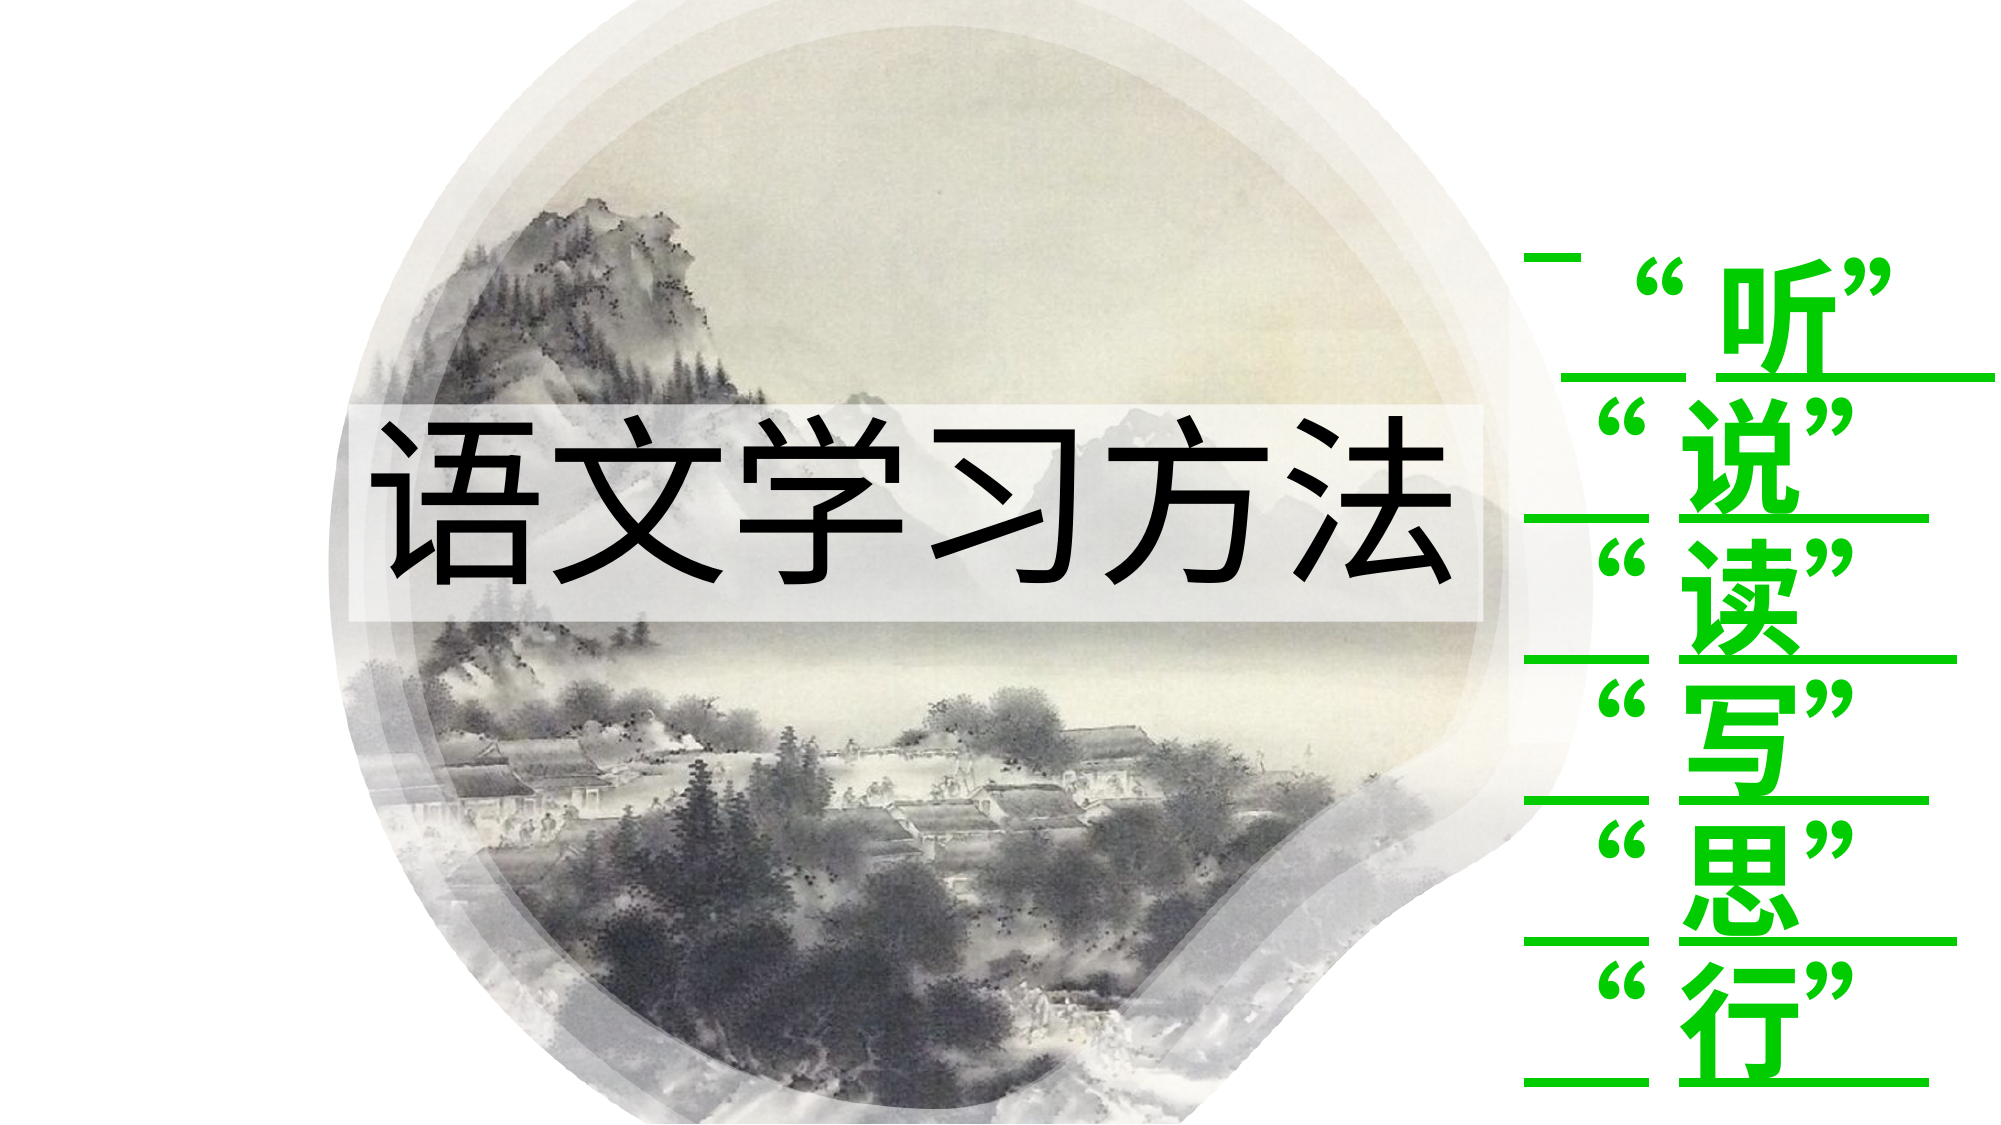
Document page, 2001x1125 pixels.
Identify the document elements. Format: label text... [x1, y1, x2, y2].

title 语文学习方法 [348, 404, 1484, 622]
picture [0, 0, 2000, 1125]
list “听” “说” “读” “写” “思” “行” [1508, 140, 2000, 744]
